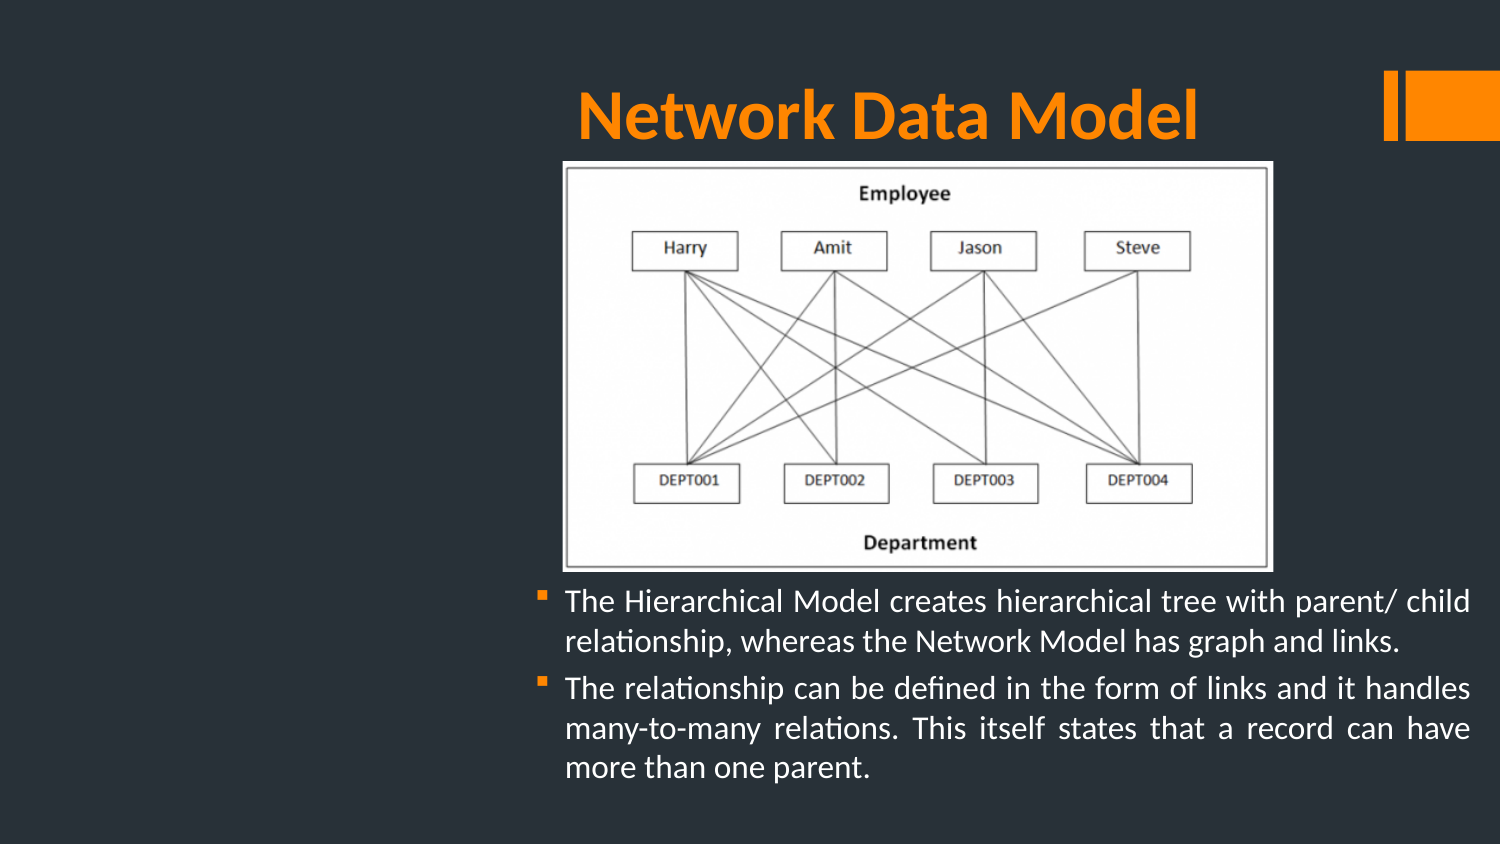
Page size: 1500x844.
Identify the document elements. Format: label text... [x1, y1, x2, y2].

title Network Data Model [562, 59, 1274, 161]
picture [561, 161, 1274, 572]
list The Hierarchical Model creates hierarchical tree with parent/ child relationship, whereas the Network Model has graph and links. The relationship can be defined in the form of links and it handles many-to-many relations. This itself states that a record can have more than one parent. [512, 571, 1488, 844]
